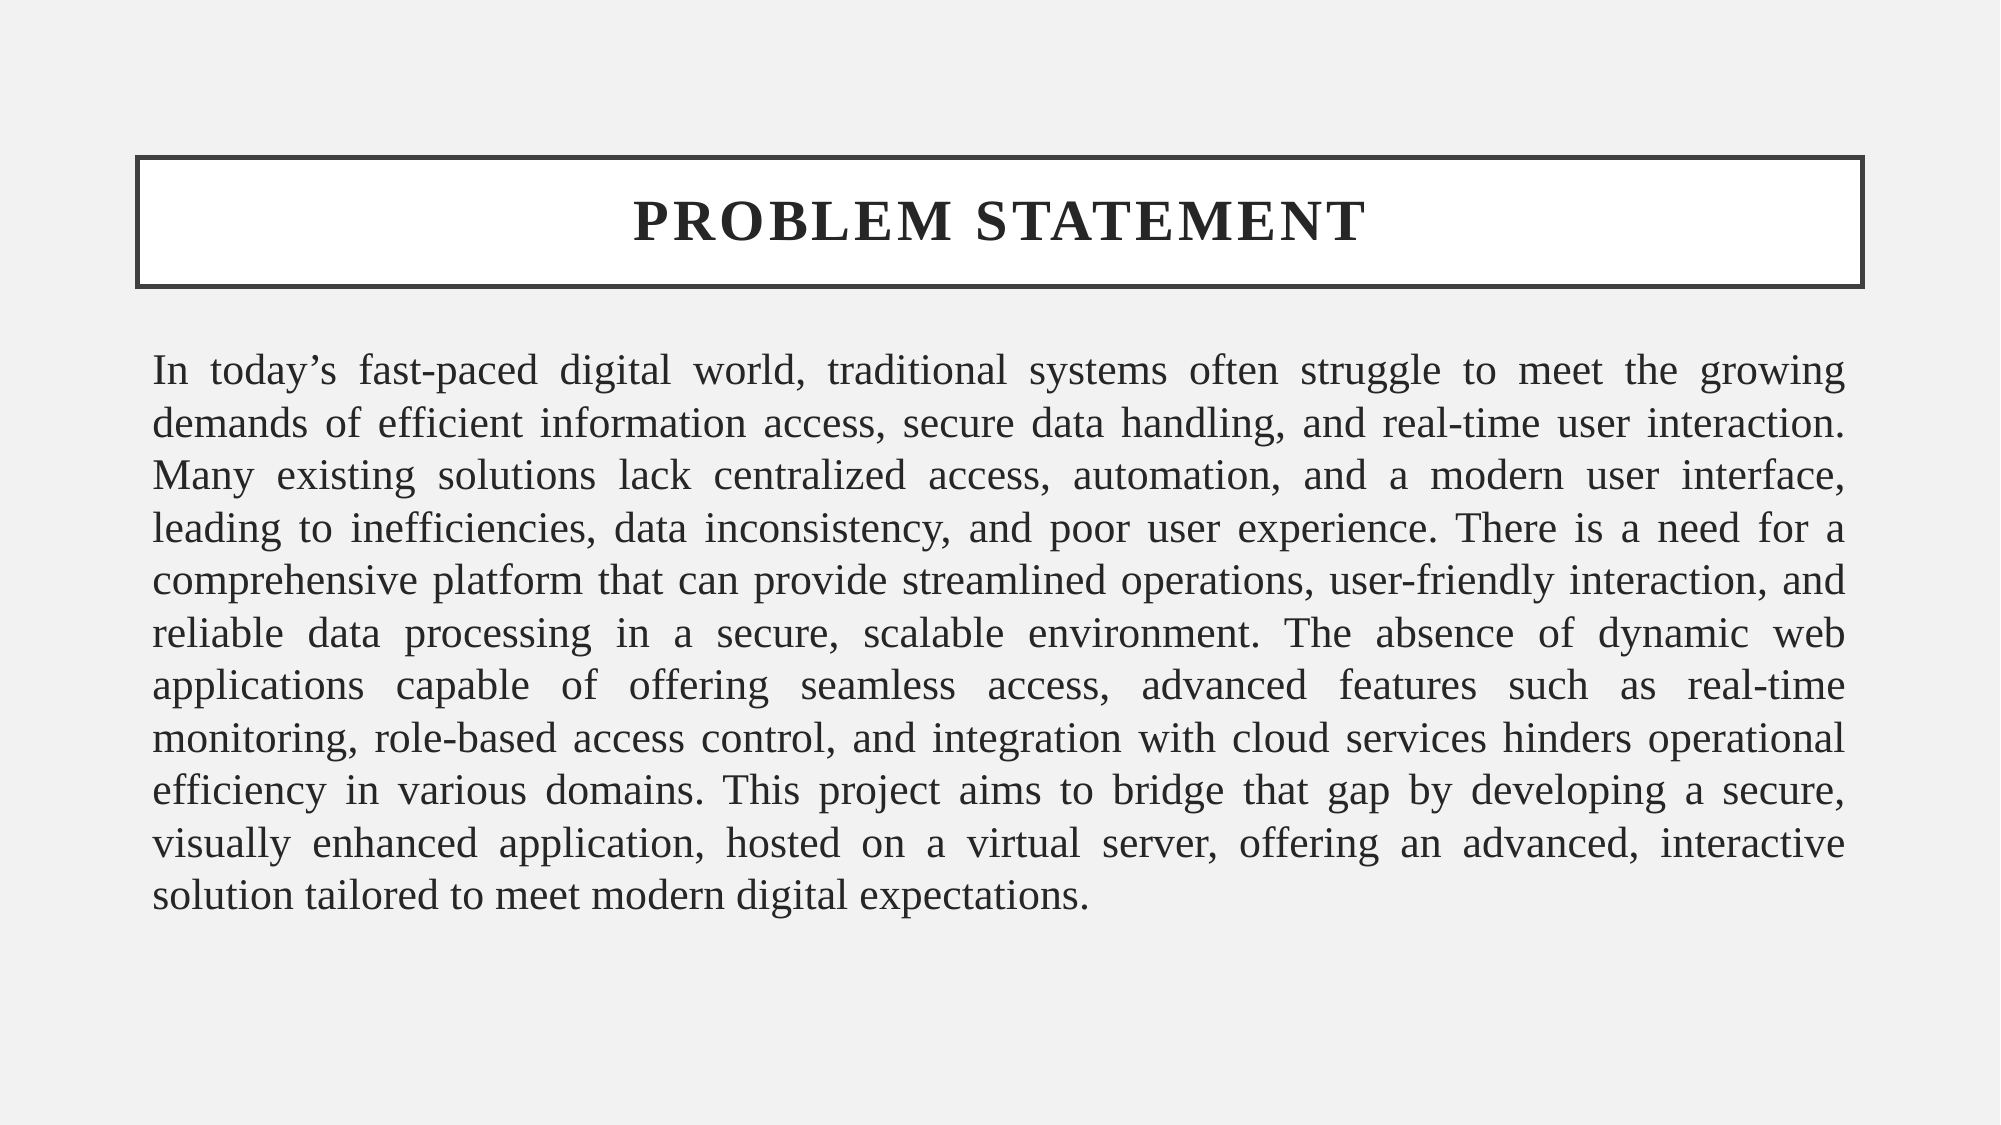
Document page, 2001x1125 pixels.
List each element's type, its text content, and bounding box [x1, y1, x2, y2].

list In today’s fast-paced digital world, traditional systems often struggle to meet the growing demands of efficient information access, secure data handling, and real-time user interaction. Many existing solutions lack centralized access, automation, and a modern user interface, leading to inefficiencies, data inconsistency, and poor user experience. There is a need for a comprehensive platform that can provide streamlined operations, user-friendly interaction, and reliable data processing in a secure, scalable environment. The absence of dynamic web applications capable of offering seamless access, advanced features such as real-time monitoring, role-based access control, and integration with cloud services hinders operational efficiency in various domains. This project aims to bridge that gap by developing a secure, visually enhanced application, hosted on a virtual server, offering an advanced, interactive solution tailored to meet modern digital expectations. [137, 333, 1863, 1022]
title Problem Statement [135, 155, 1865, 289]
